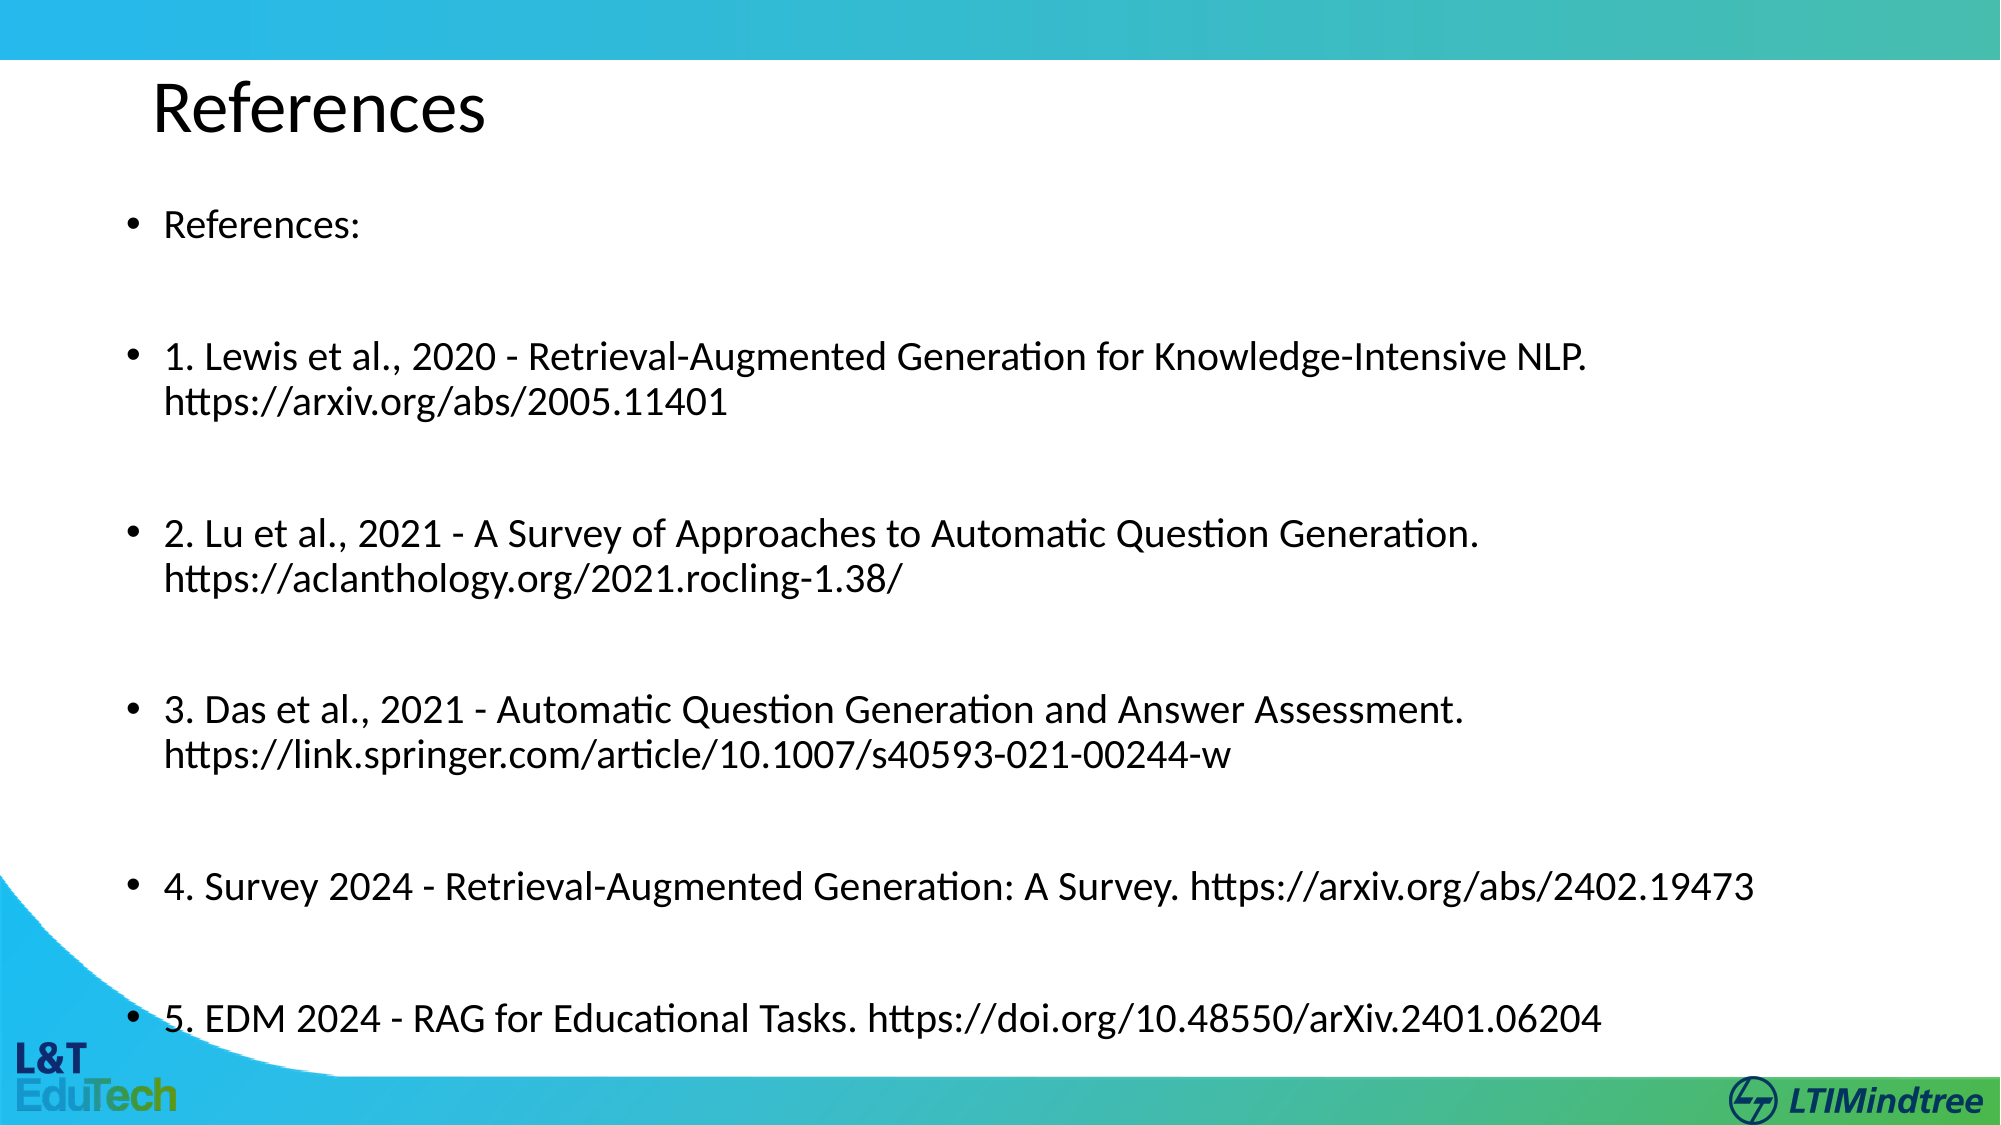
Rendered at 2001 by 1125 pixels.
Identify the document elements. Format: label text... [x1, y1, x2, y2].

title References [137, 59, 1863, 195]
picture [0, 875, 2000, 1125]
list References: 1. Lewis et al., 2020 - Retrieval-Augmented Generation for Knowledge-Intensive NLP. https://arxiv.org/abs/2005.11401 2. Lu et al., 2021 - A Survey of Approaches to Automatic Question Generation. https://aclanthology.org/2021.rocling-1.38/ 3. Das et al., 2021 - Automatic Question Generation and Answer Assessment. https://link.springer.com/article/10.1007/s40593-021-00244-w 4. Survey 2024 - Retrieval-Augmented Generation: A Survey. https://arxiv.org/abs/2402.19473 5. EDM 2024 - RAG for Educational Tasks. https://doi.org/10.48550/arXiv.2401.06204 [111, 195, 1917, 982]
